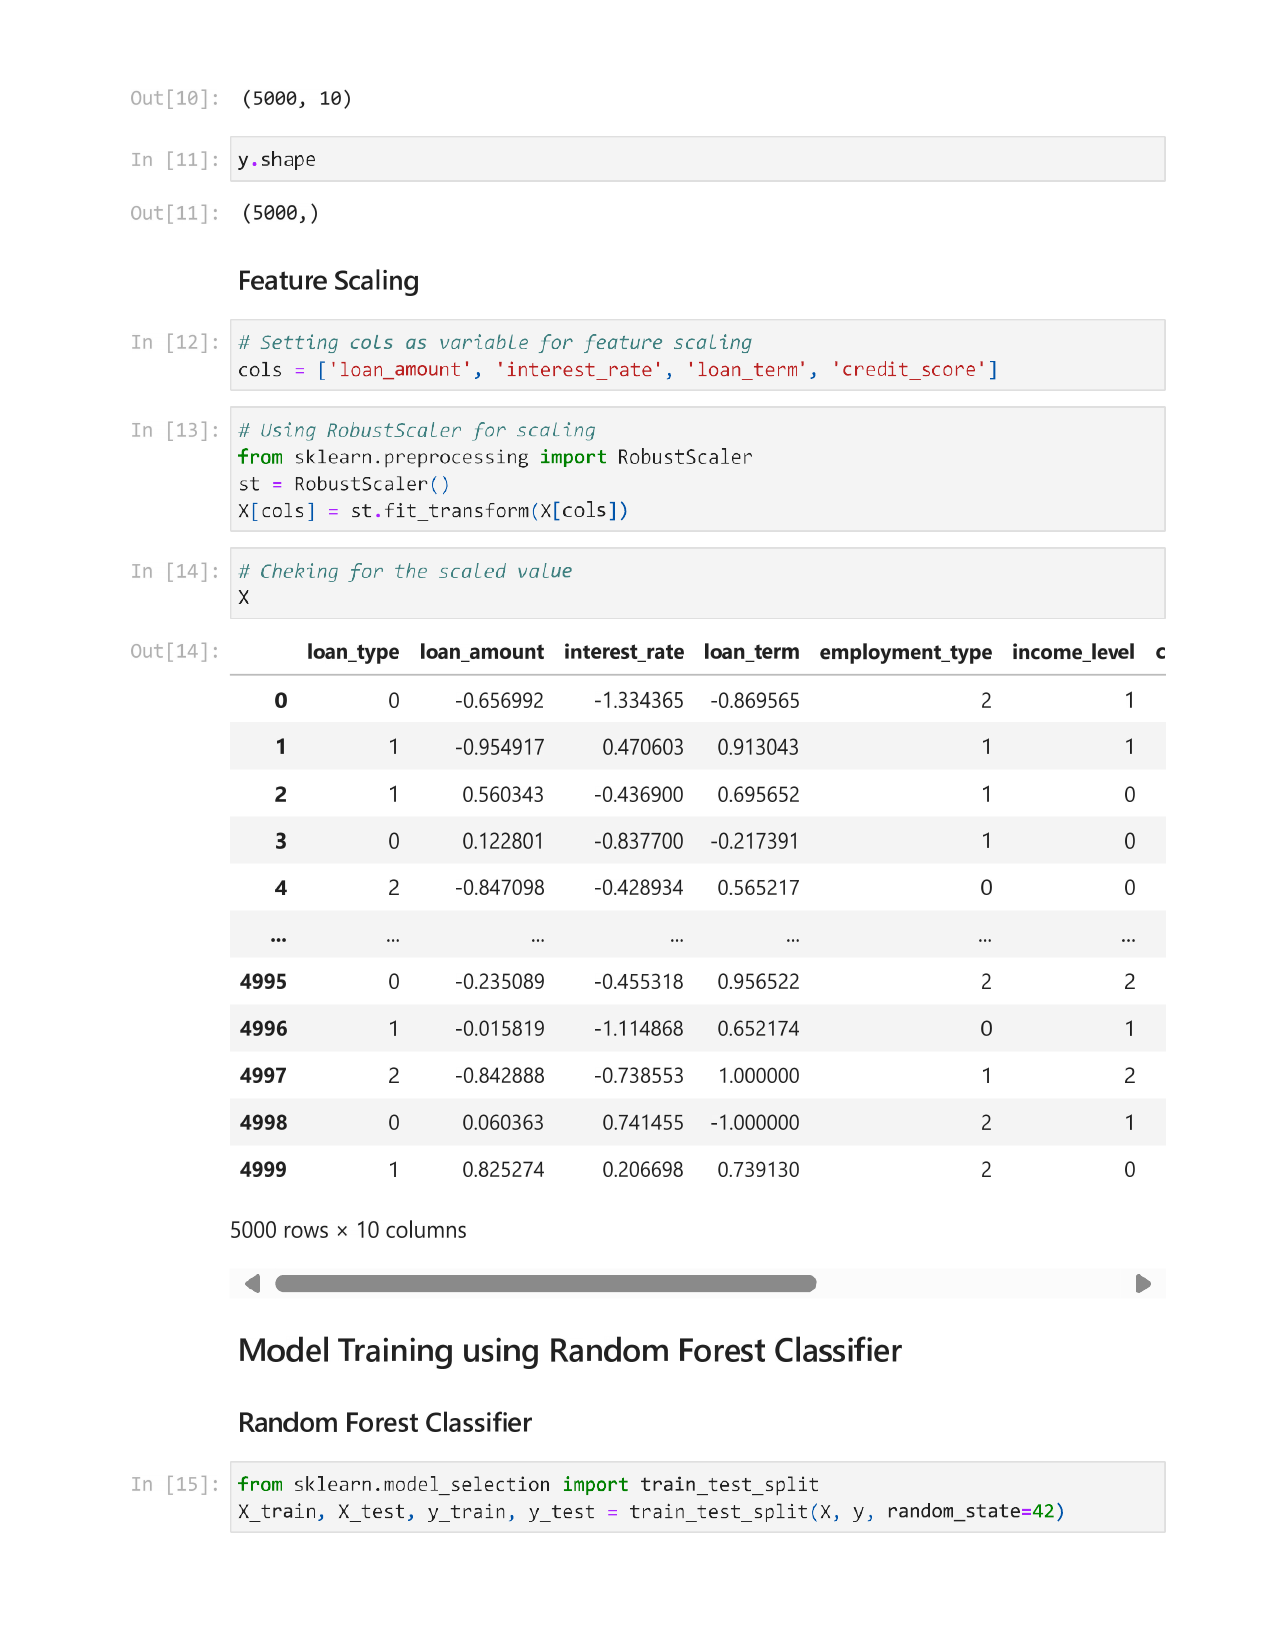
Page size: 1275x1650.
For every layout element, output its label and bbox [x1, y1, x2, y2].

text_box [274, 1268, 1167, 1299]
picture [237, 334, 382, 380]
text_box [237, 421, 627, 521]
text_box [382, 361, 469, 380]
text_box [565, 642, 684, 662]
picture [981, 691, 992, 708]
picture [131, 203, 217, 224]
picture [243, 89, 351, 110]
text_box [237, 1502, 324, 1522]
text_box [801, 361, 816, 380]
text_box [464, 1336, 541, 1369]
text_box [775, 1336, 902, 1362]
picture [1125, 691, 1132, 708]
picture [595, 691, 683, 708]
picture [132, 333, 217, 354]
picture [238, 1476, 283, 1492]
picture [260, 562, 338, 582]
text_box [335, 269, 418, 296]
text_box [308, 642, 400, 664]
picture [388, 691, 399, 708]
picture [237, 563, 250, 578]
picture [1155, 647, 1165, 660]
text_box [834, 360, 983, 380]
picture [229, 722, 1167, 1193]
picture [627, 448, 752, 464]
picture [348, 562, 383, 582]
picture [131, 89, 217, 109]
picture [132, 421, 217, 441]
picture [853, 1507, 872, 1522]
picture [132, 1475, 217, 1496]
text_box [229, 318, 1167, 392]
picture [295, 1476, 839, 1522]
picture [819, 642, 992, 664]
picture [455, 691, 544, 708]
picture [132, 150, 217, 171]
text_box [229, 135, 1167, 182]
picture [674, 334, 797, 380]
text_box [229, 1268, 273, 1299]
text_box [426, 1410, 532, 1432]
text_box [680, 1338, 767, 1362]
picture [237, 590, 249, 605]
text_box [239, 1336, 331, 1362]
text_box [518, 562, 573, 578]
picture [231, 1220, 466, 1238]
picture [132, 562, 217, 582]
picture [440, 334, 671, 380]
text_box [239, 1411, 337, 1432]
picture [275, 691, 287, 708]
text_box [550, 1336, 670, 1362]
text_box [704, 642, 799, 662]
text_box [338, 1336, 455, 1369]
text_box [888, 1502, 1064, 1522]
text_box [1012, 642, 1135, 662]
picture [243, 203, 317, 224]
text_box [338, 1503, 414, 1522]
picture [439, 562, 507, 578]
picture [710, 691, 799, 708]
text_box [237, 151, 316, 171]
text_box [347, 1412, 419, 1433]
text_box [229, 547, 1167, 620]
text_box [239, 270, 328, 290]
picture [131, 641, 217, 662]
text_box [229, 1460, 1167, 1534]
text_box [420, 642, 544, 662]
text_box [229, 406, 1167, 533]
picture [395, 562, 427, 578]
